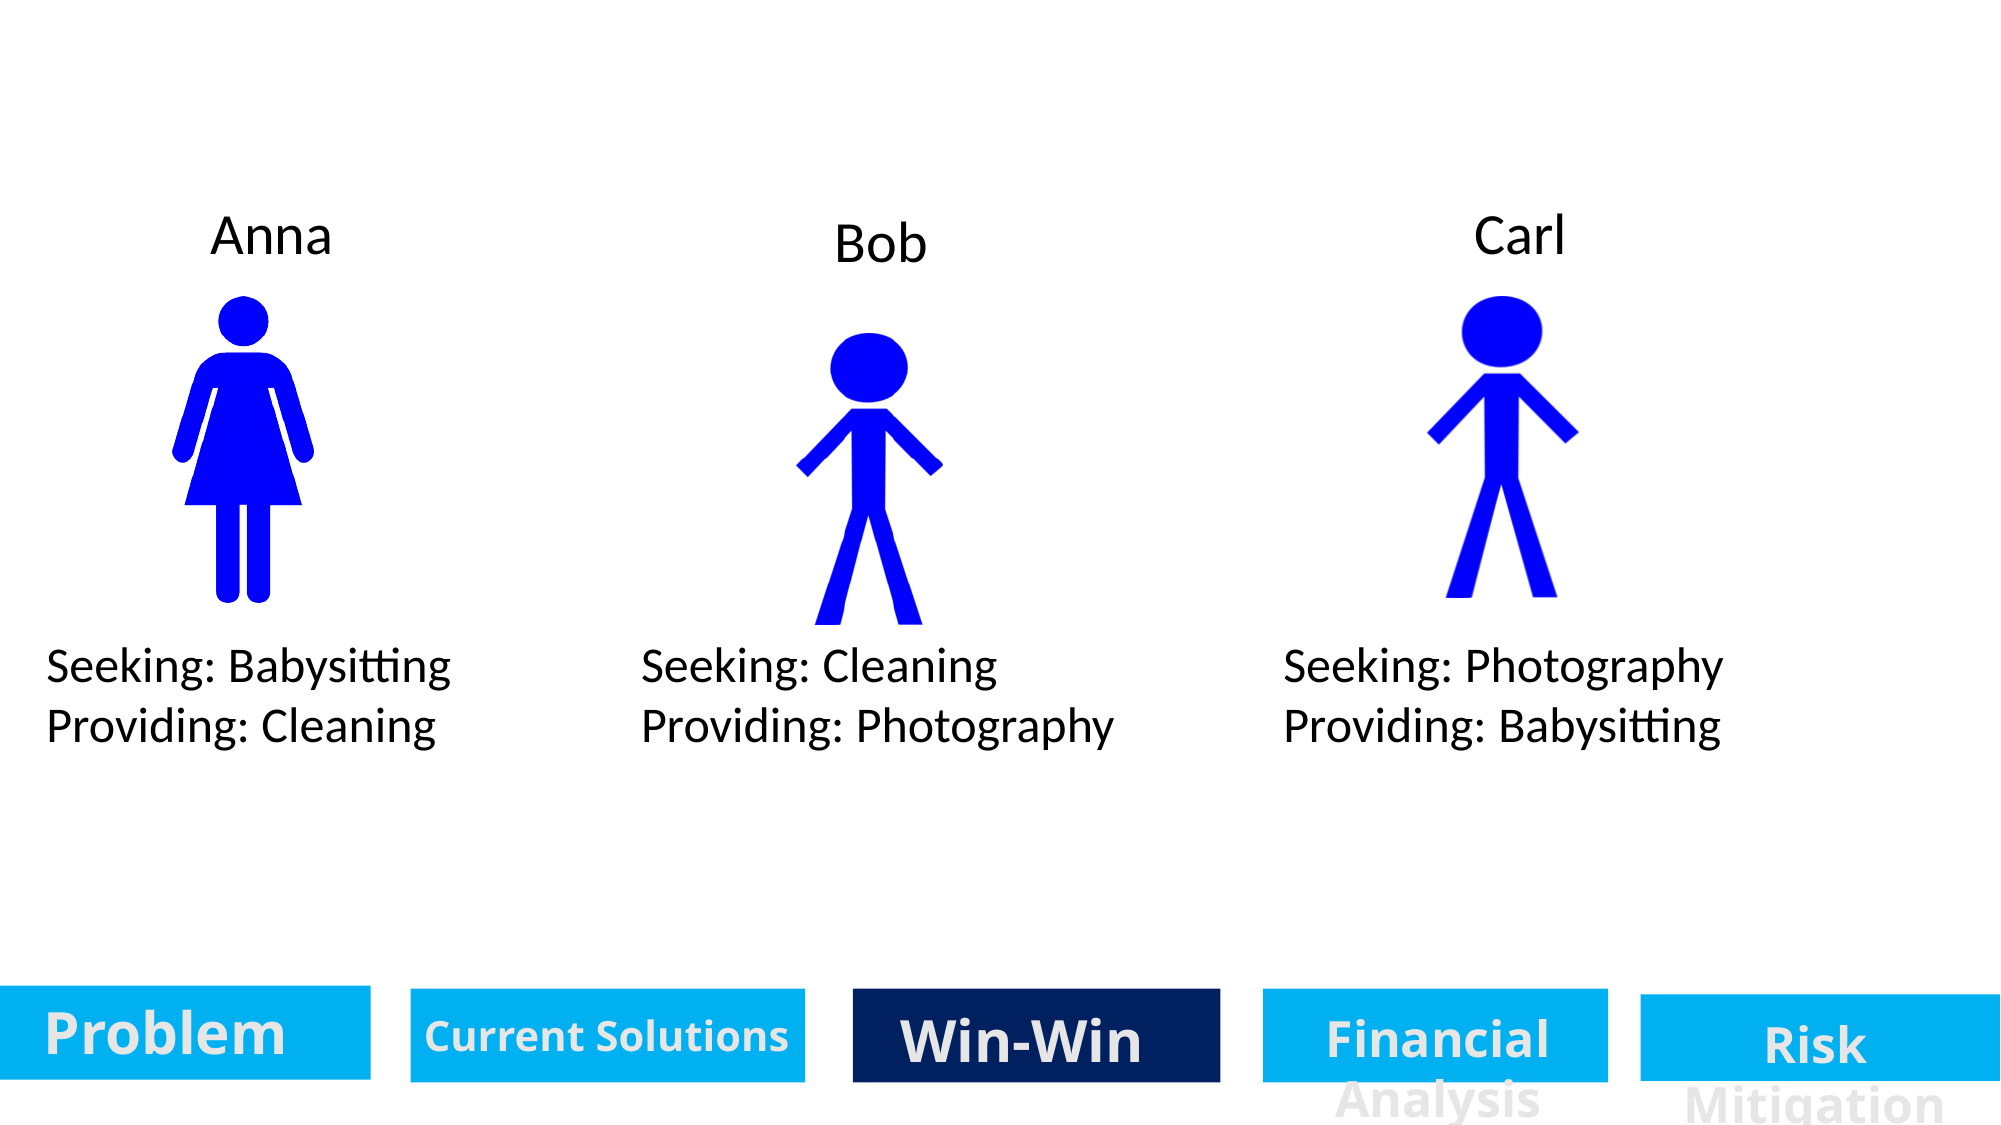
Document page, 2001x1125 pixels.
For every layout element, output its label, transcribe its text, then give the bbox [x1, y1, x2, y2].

text_box Anna [196, 188, 413, 274]
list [172, 296, 314, 603]
picture [796, 332, 943, 625]
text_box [399, 988, 814, 1083]
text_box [0, 985, 371, 1080]
text_box Bob [820, 196, 1037, 282]
picture [1427, 296, 1579, 598]
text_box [1220, 988, 1656, 1083]
text_box Seeking: Photography Providing: Babysitting [1268, 624, 1791, 760]
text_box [852, 988, 1220, 1083]
text_box Carl [1459, 188, 1697, 274]
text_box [1640, 994, 2000, 1083]
text_box Seeking: Cleaning Providing: Photography [626, 624, 1149, 760]
text_box Seeking: Babysitting Providing: Cleaning [31, 624, 507, 760]
